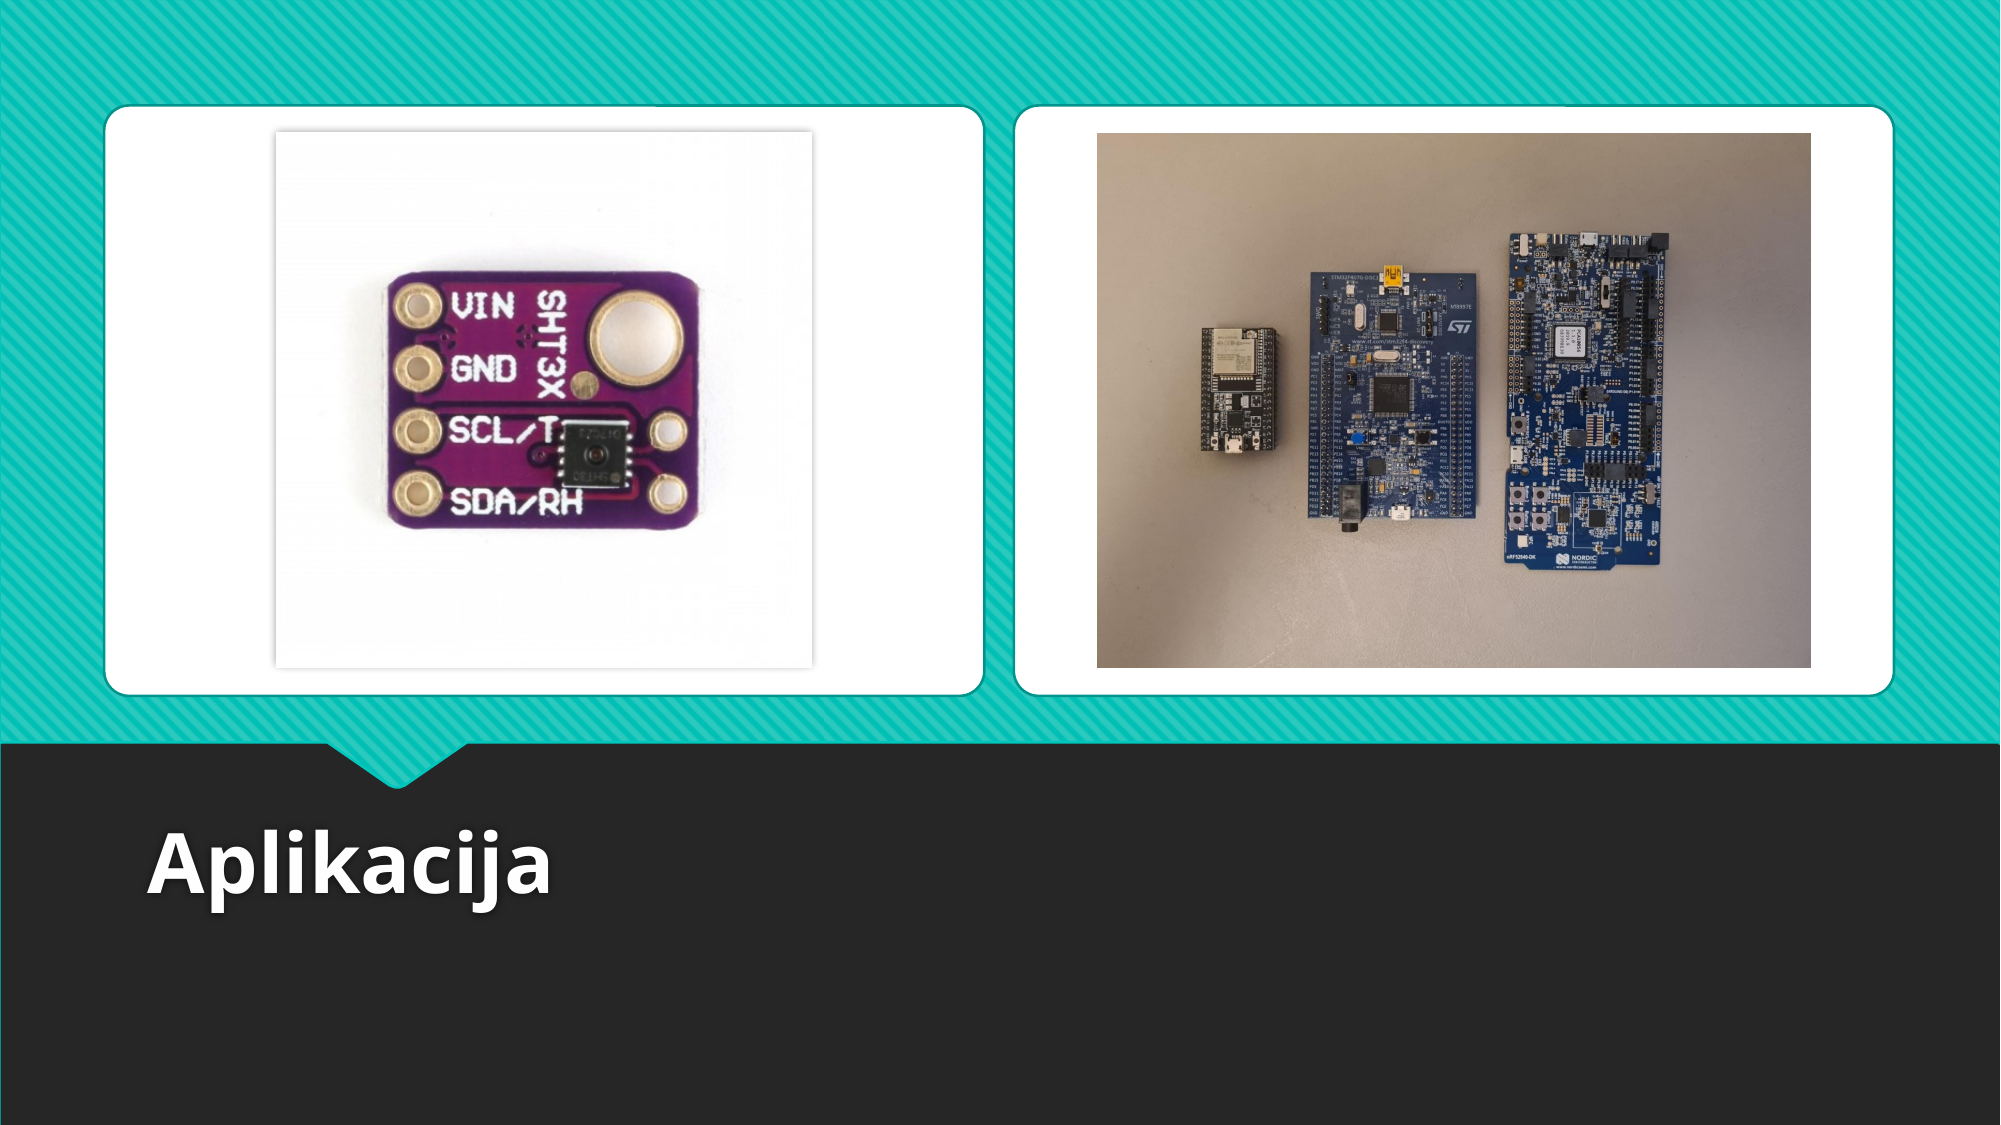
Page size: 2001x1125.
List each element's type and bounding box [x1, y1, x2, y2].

picture [1097, 133, 1811, 669]
text_box [0, 0, 2000, 742]
text_box [102, 104, 986, 698]
text_box [1012, 104, 1896, 698]
list [276, 132, 812, 668]
text_box [0, 742, 2000, 1125]
